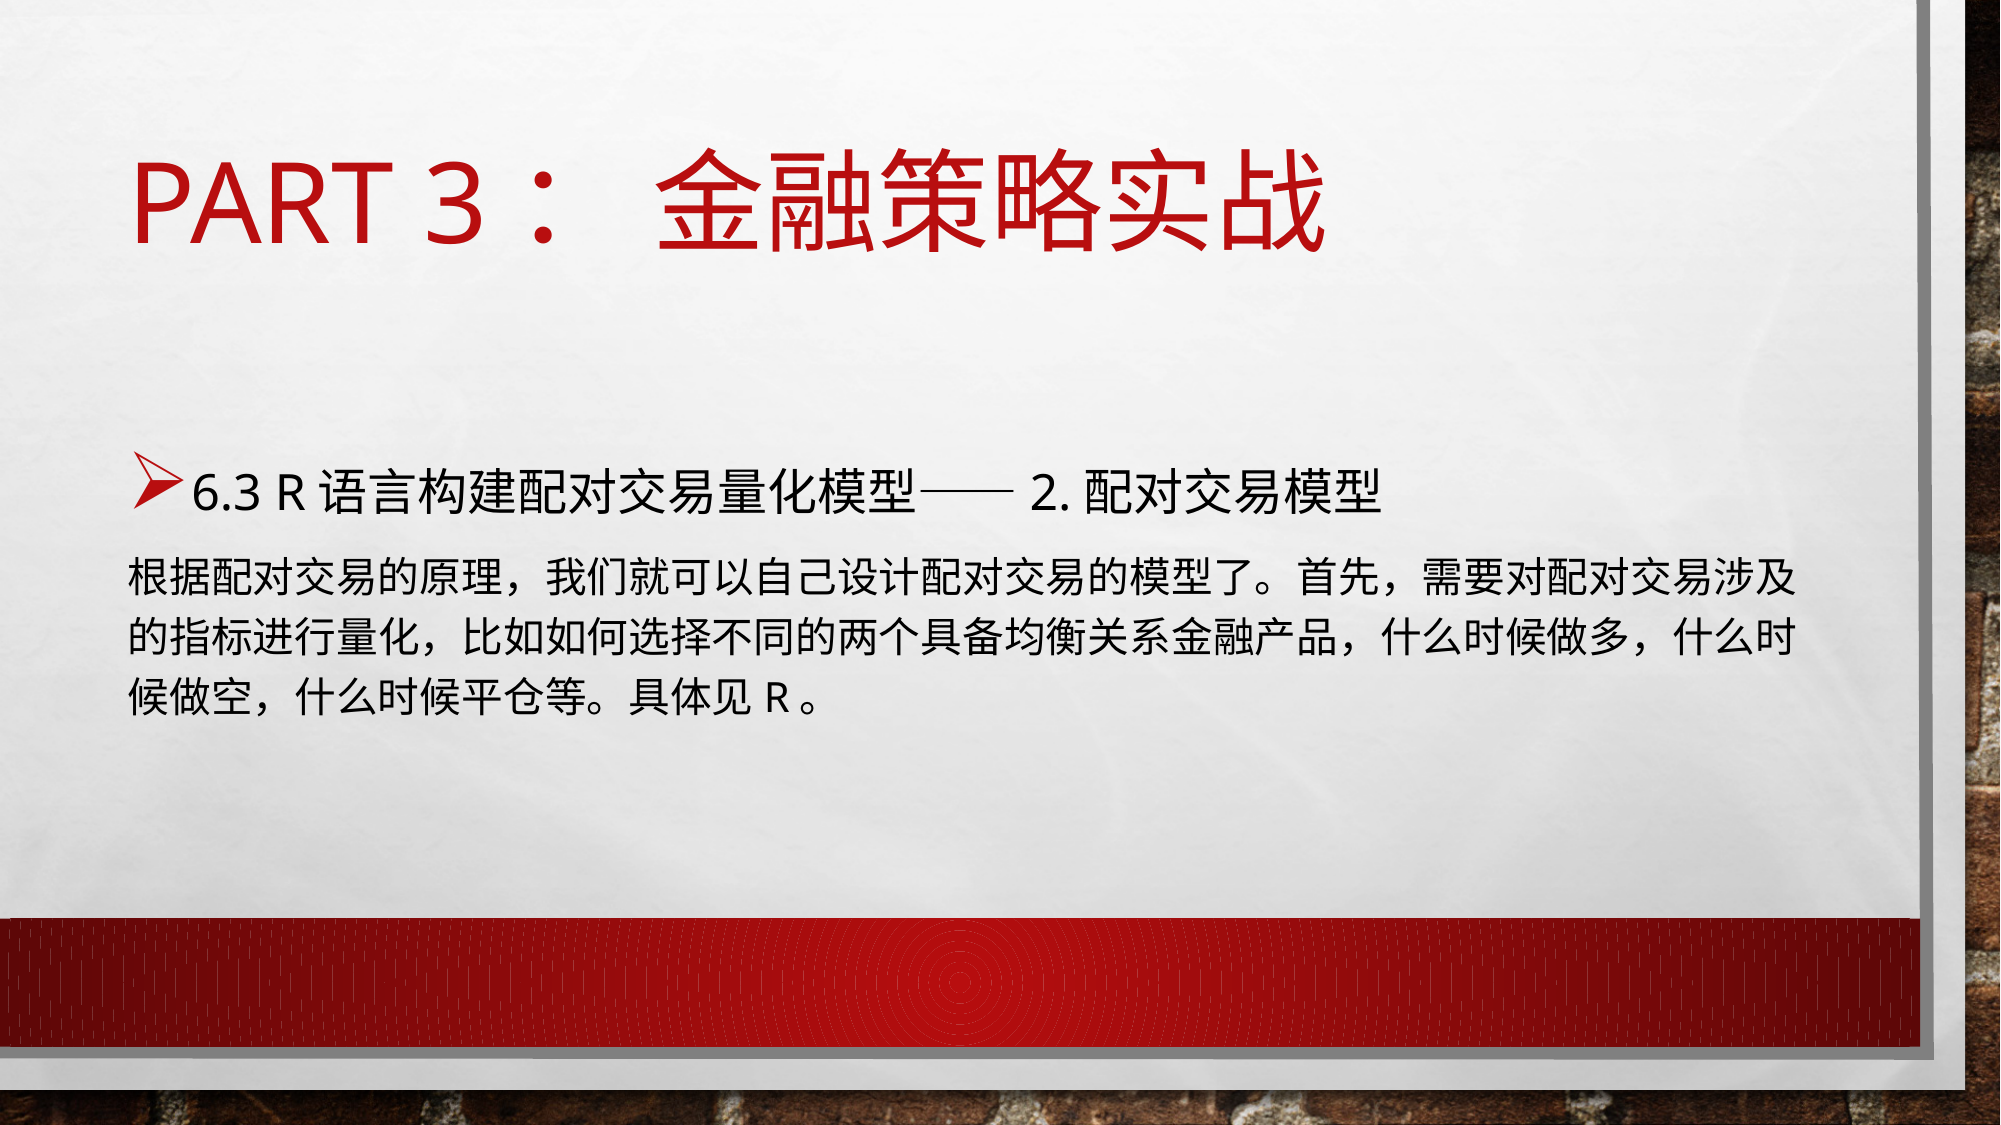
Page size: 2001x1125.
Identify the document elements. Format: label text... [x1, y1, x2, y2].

list 6.3 R语言构建配对交易量化模型——2.配对交易模型 根据配对交易的原理，我们就可以自己设计配对交易的模型了。首先，需要对配对交易涉及的指标进行量化，比如如何选择不同的两个具备均衡关系金融产品，什么时候做多，什么时候做空，什么时候平仓等。具体见R。 [112, 222, 1818, 947]
title Part 3： 金融策略实战 [112, 112, 1847, 302]
picture [0, 0, 2000, 1125]
